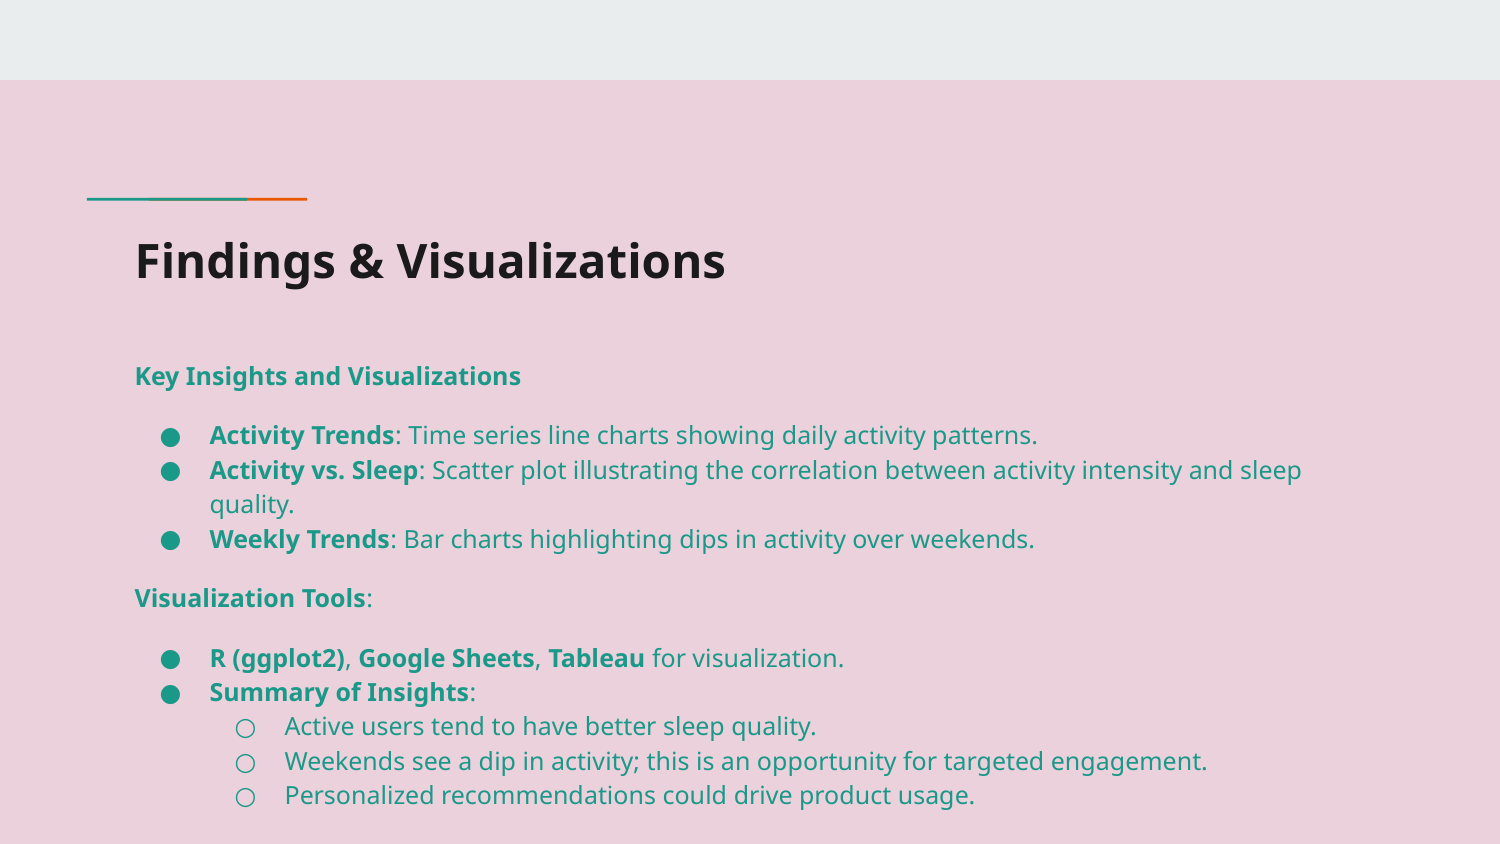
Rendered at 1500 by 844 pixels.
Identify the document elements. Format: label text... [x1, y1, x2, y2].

title Findings & Visualizations [119, 216, 1381, 305]
list Key Insights and Visualizations Activity Trends: Time series line charts showing daily activity patterns. Activity vs. Sleep: Scatter plot illustrating the correlation between activity intensity and sleep quality. Weekly Trends: Bar charts highlighting dips in activity over weekends. Visualization Tools: R (ggplot2), Google Sheets, Tableau for visualization. Summary of Insights: Active users tend to have better sleep quality. Weekends see a dip in activity; this is an opportunity for targeted engagement. Personalized recommendations could drive product usage. [119, 341, 1381, 829]
